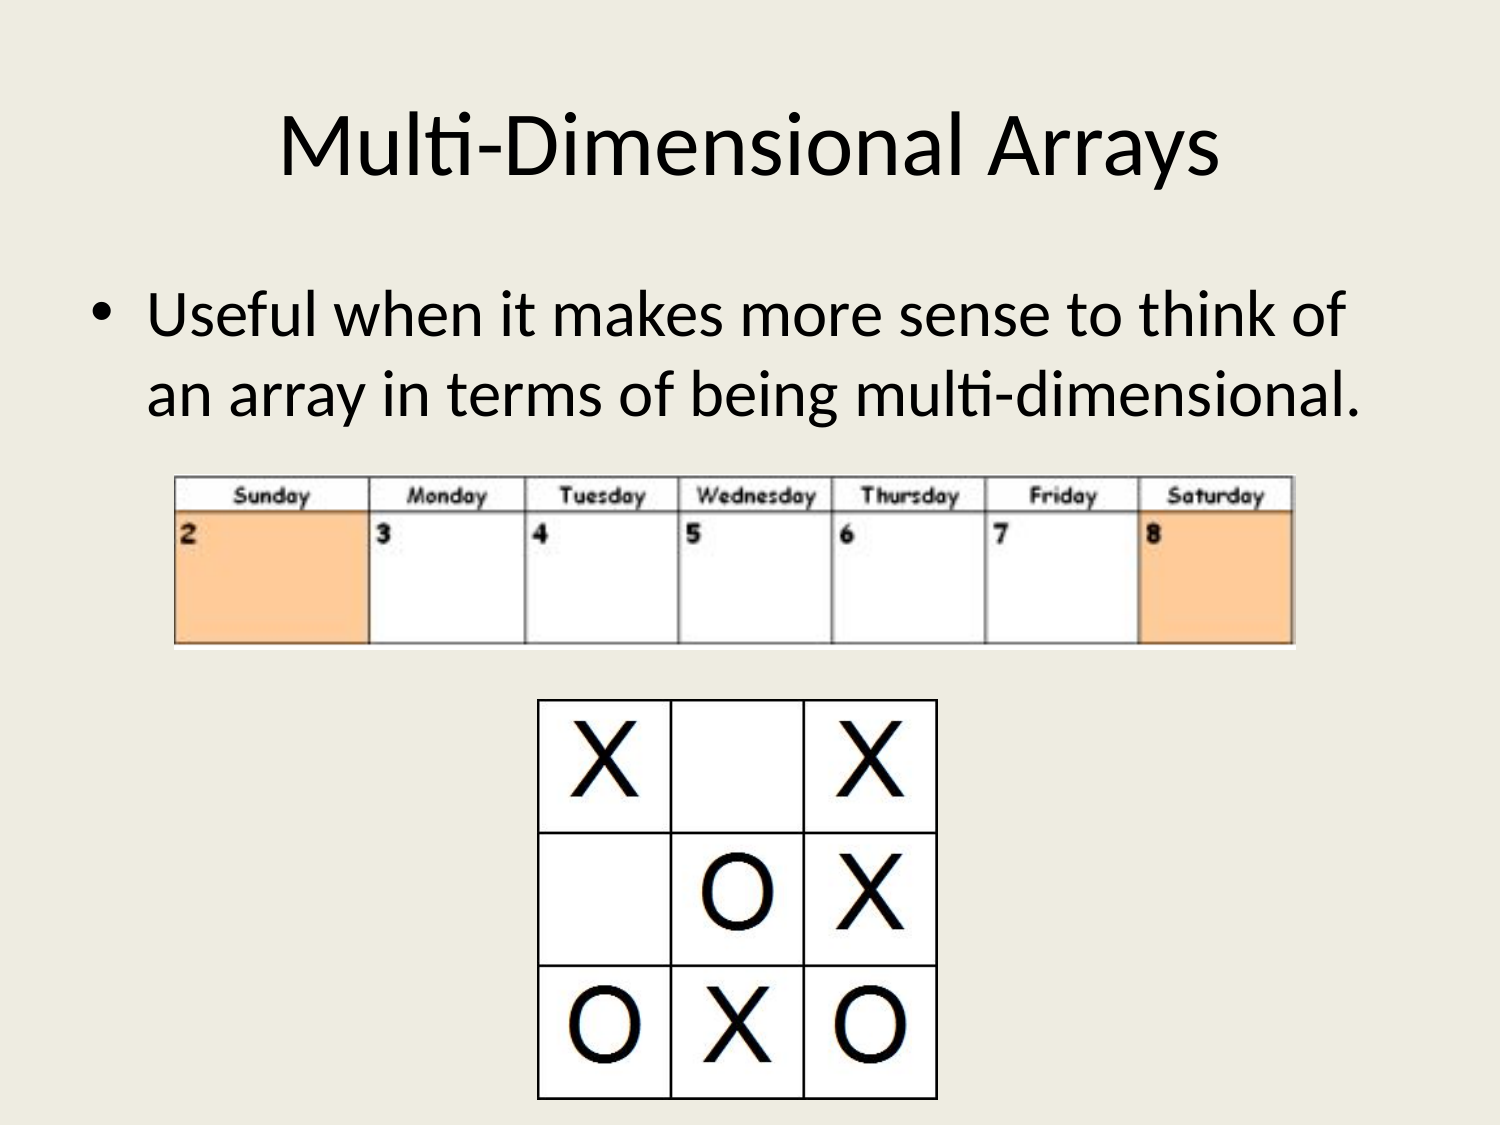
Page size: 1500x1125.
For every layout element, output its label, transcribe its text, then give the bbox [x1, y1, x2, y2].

title Multi-Dimensional Arrays [75, 45, 1425, 233]
list Useful when it makes more sense to think of an array in terms of being multi-dimensional. [75, 262, 1425, 1005]
picture [174, 474, 1296, 651]
picture [537, 699, 938, 1101]
